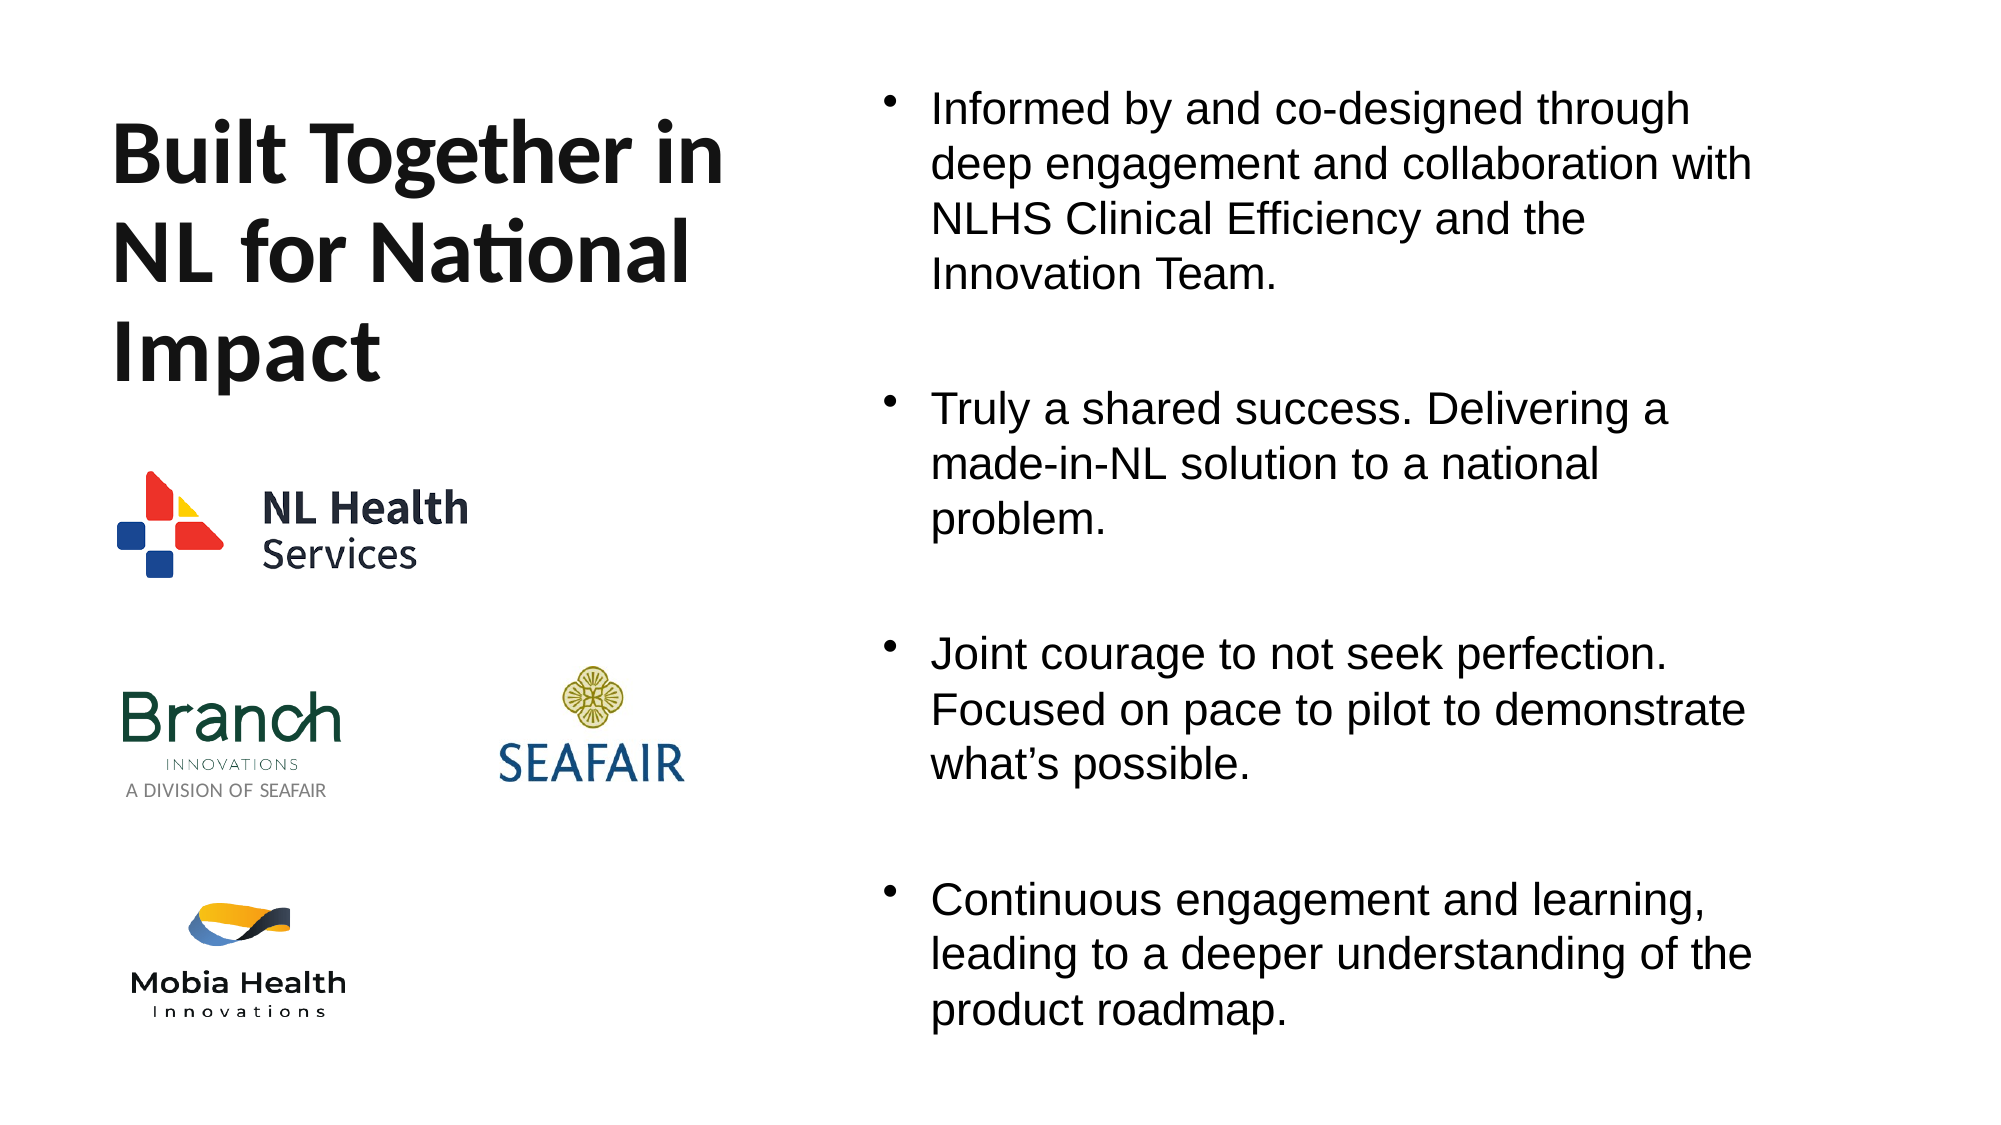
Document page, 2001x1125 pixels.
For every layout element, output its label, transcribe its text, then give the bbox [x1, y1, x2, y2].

text_box Truly a shared success. Delivering a made-in-NL solution to a national problem. [880, 377, 1671, 544]
text_box Built Together in NL for National Impact [109, 87, 736, 400]
text_box Informed by and co-designed through deep engagement and collaboration with NLHS Clinical Efficiency and the Innovation Team. [880, 76, 1759, 299]
text_box Joint courage to not seek perfection. Focused on pace to pilot to demonstrate what’s possible. [880, 622, 1751, 789]
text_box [46, 470, 468, 1017]
text_box Continuous engagement and learning, leading to a deeper understanding of the product roadmap. [880, 867, 1757, 1034]
picture [499, 665, 685, 782]
